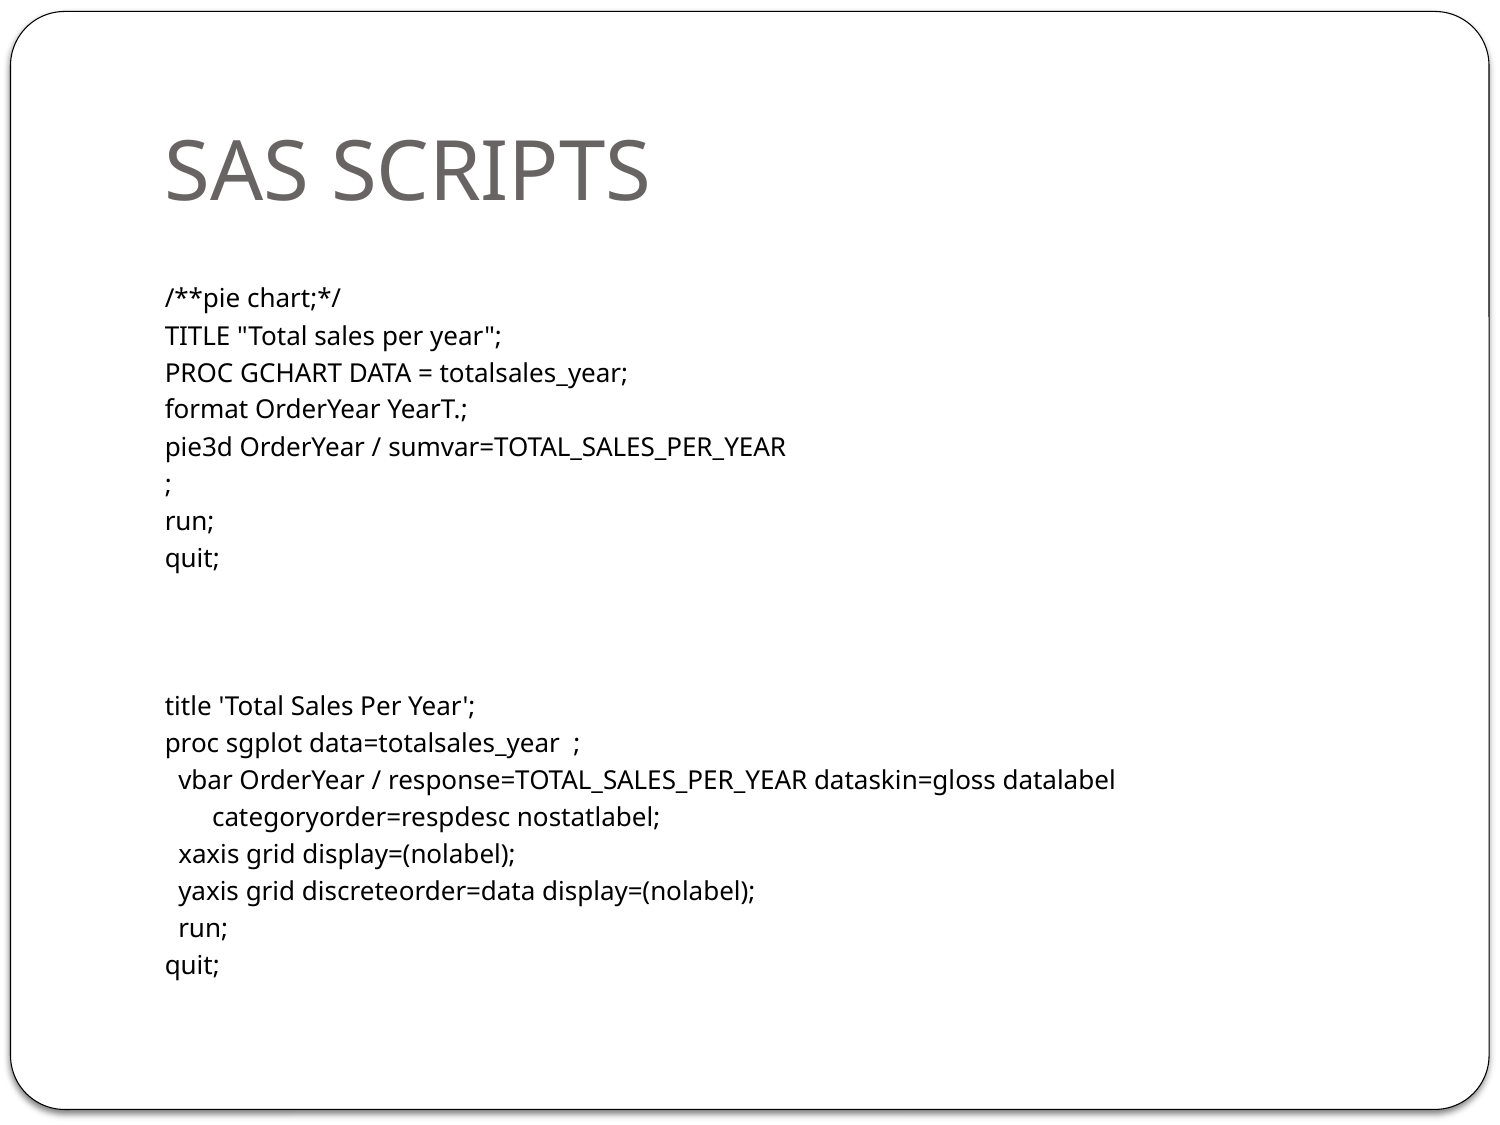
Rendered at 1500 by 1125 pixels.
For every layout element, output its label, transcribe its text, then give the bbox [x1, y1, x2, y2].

title SAS SCRIPTS [150, 45, 1425, 233]
list /**pie chart;*/ TITLE "Total sales per year"; PROC GCHART DATA = totalsales_year; format OrderYear YearT.; pie3d OrderYear / sumvar=TOTAL_SALES_PER_YEAR ; run; quit; title 'Total Sales Per Year'; proc sgplot data=totalsales_year ; vbar OrderYear / response=TOTAL_SALES_PER_YEAR dataskin=gloss datalabel categoryorder=respdesc nostatlabel; xaxis grid display=(nolabel); yaxis grid discreteorder=data display=(nolabel); run; quit; [150, 237, 1425, 988]
